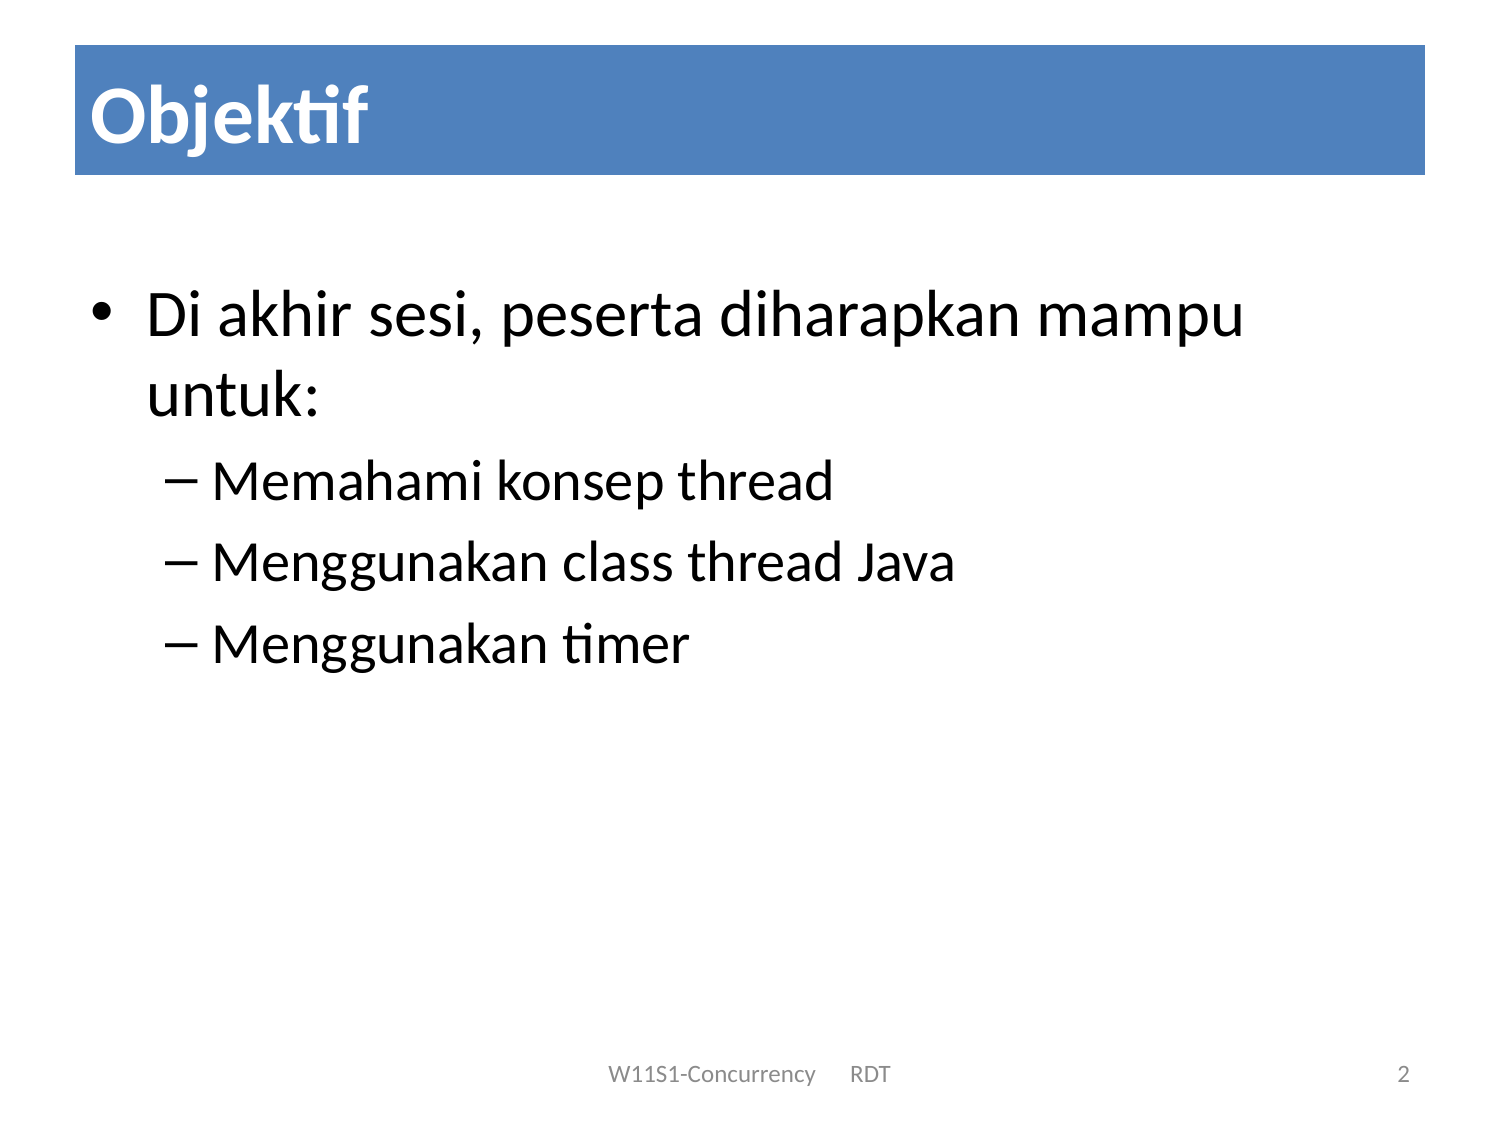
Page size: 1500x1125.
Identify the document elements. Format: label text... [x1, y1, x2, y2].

slide_number 2 [1074, 1042, 1425, 1103]
list Di akhir sesi, peserta diharapkan mampu untuk: Memahami konsep thread Menggunakan class thread Java Menggunakan timer [75, 262, 1425, 1005]
title Objektif [75, 45, 1425, 175]
footer W11S1-Concurrency RDT [512, 1042, 988, 1103]
